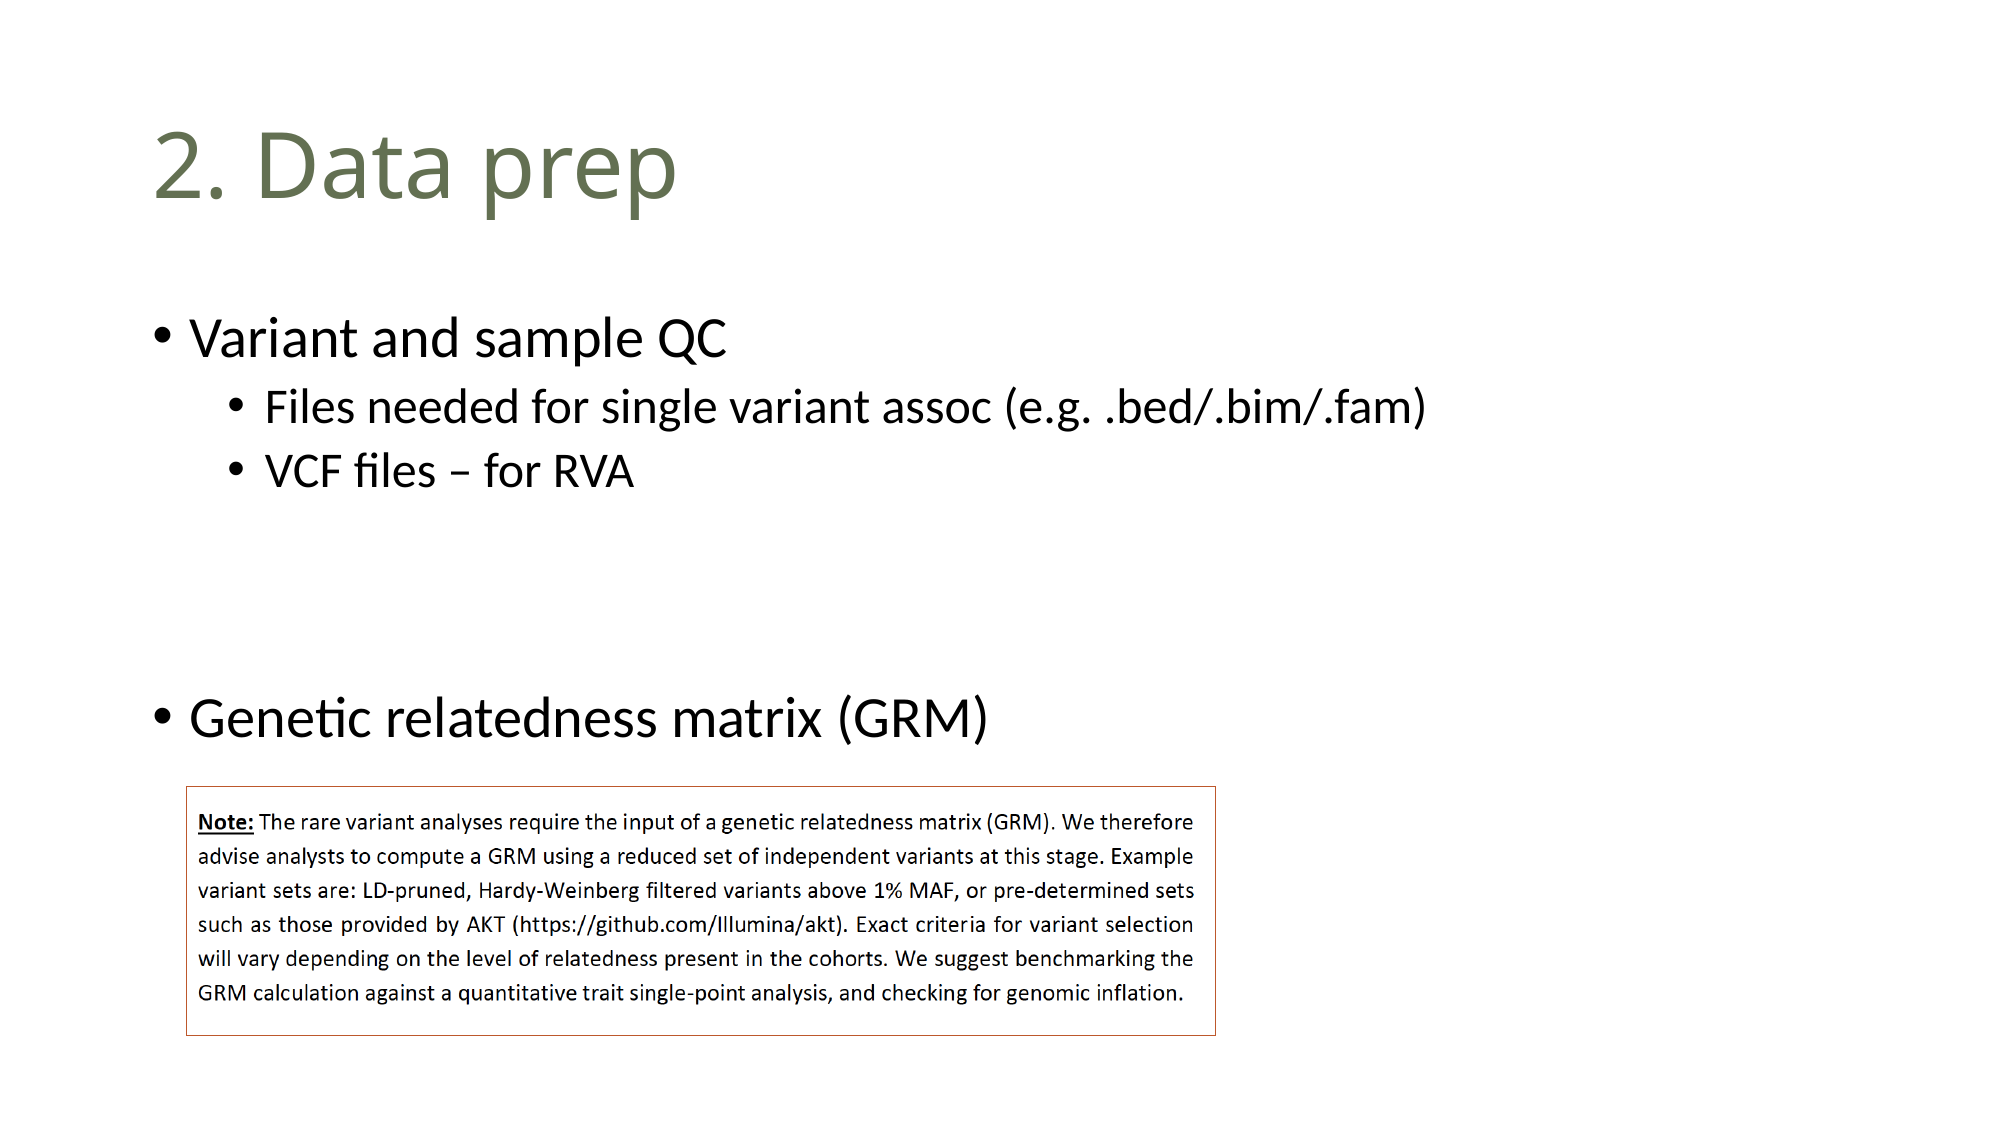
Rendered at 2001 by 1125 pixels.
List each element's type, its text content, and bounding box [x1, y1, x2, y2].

list Variant and sample QC Files needed for single variant assoc (e.g. .bed/.bim/.fam) VCF files – for RVA Genetic relatedness matrix (GRM) [137, 299, 1863, 1014]
picture [186, 786, 1216, 1036]
title 2. Data prep [137, 59, 1863, 278]
